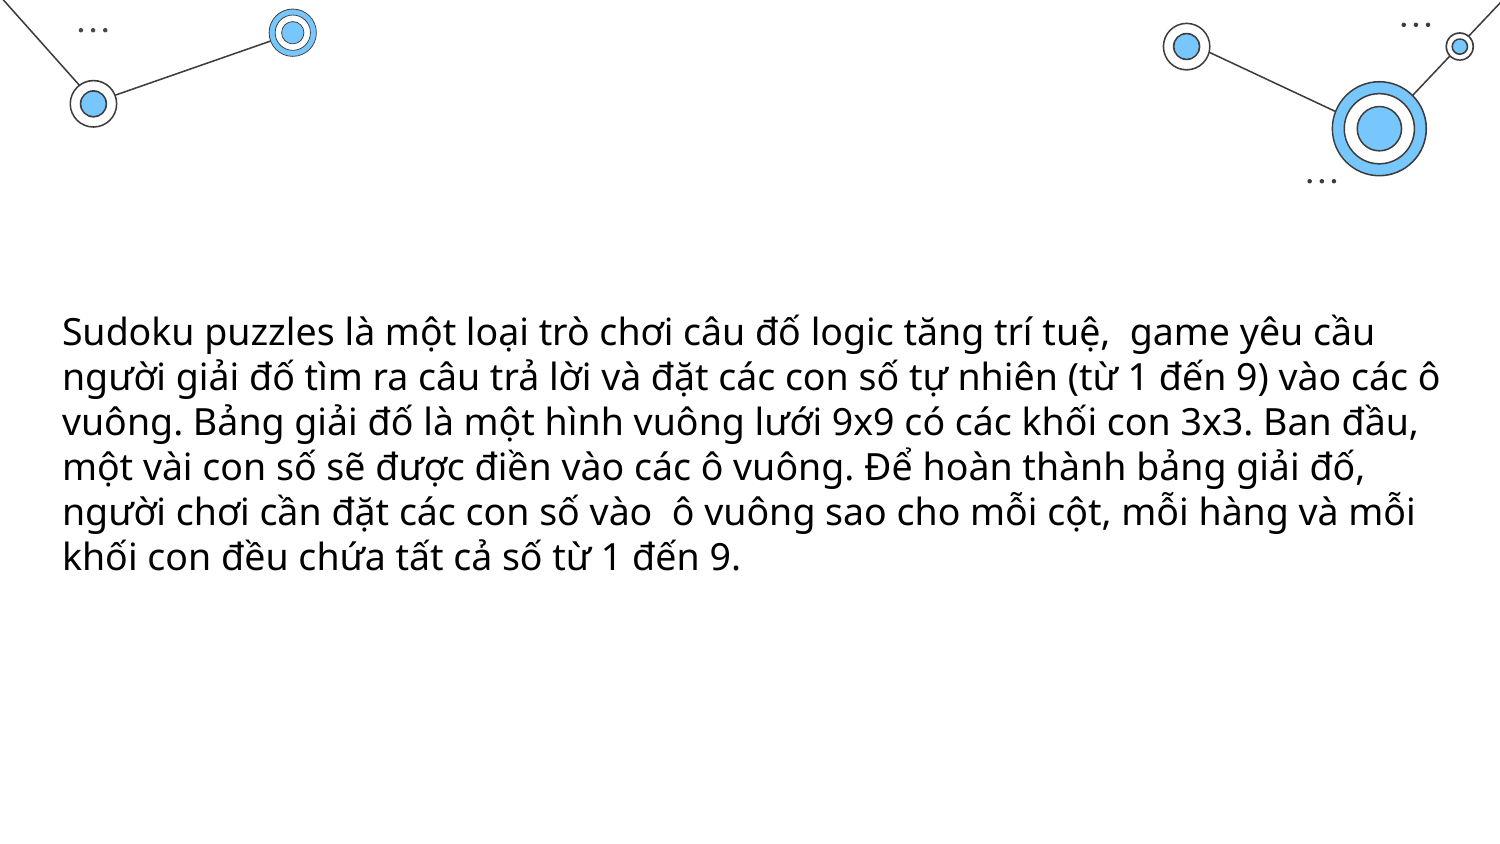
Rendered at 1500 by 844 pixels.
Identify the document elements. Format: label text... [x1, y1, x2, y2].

text_box Sudoku puzzles là một loại trò chơi câu đố logic tăng trí tuệ, game yêu cầu người giải đố tìm ra câu trả lời và đặt các con số tự nhiên (từ 1 đến 9) vào các ô vuông. Bảng giải đố là một hình vuông lưới 9x9 có các khối con 3x3. Ban đầu, một vài con số sẽ được điền vào các ô vuông. Để hoàn thành bảng giải đố, người chơi cần đặt các con số vào ô vuông sao cho mỗi cột, mỗi hàng và mỗi khối con đều chứa tất cả số từ 1 đến 9. [47, 300, 1475, 586]
